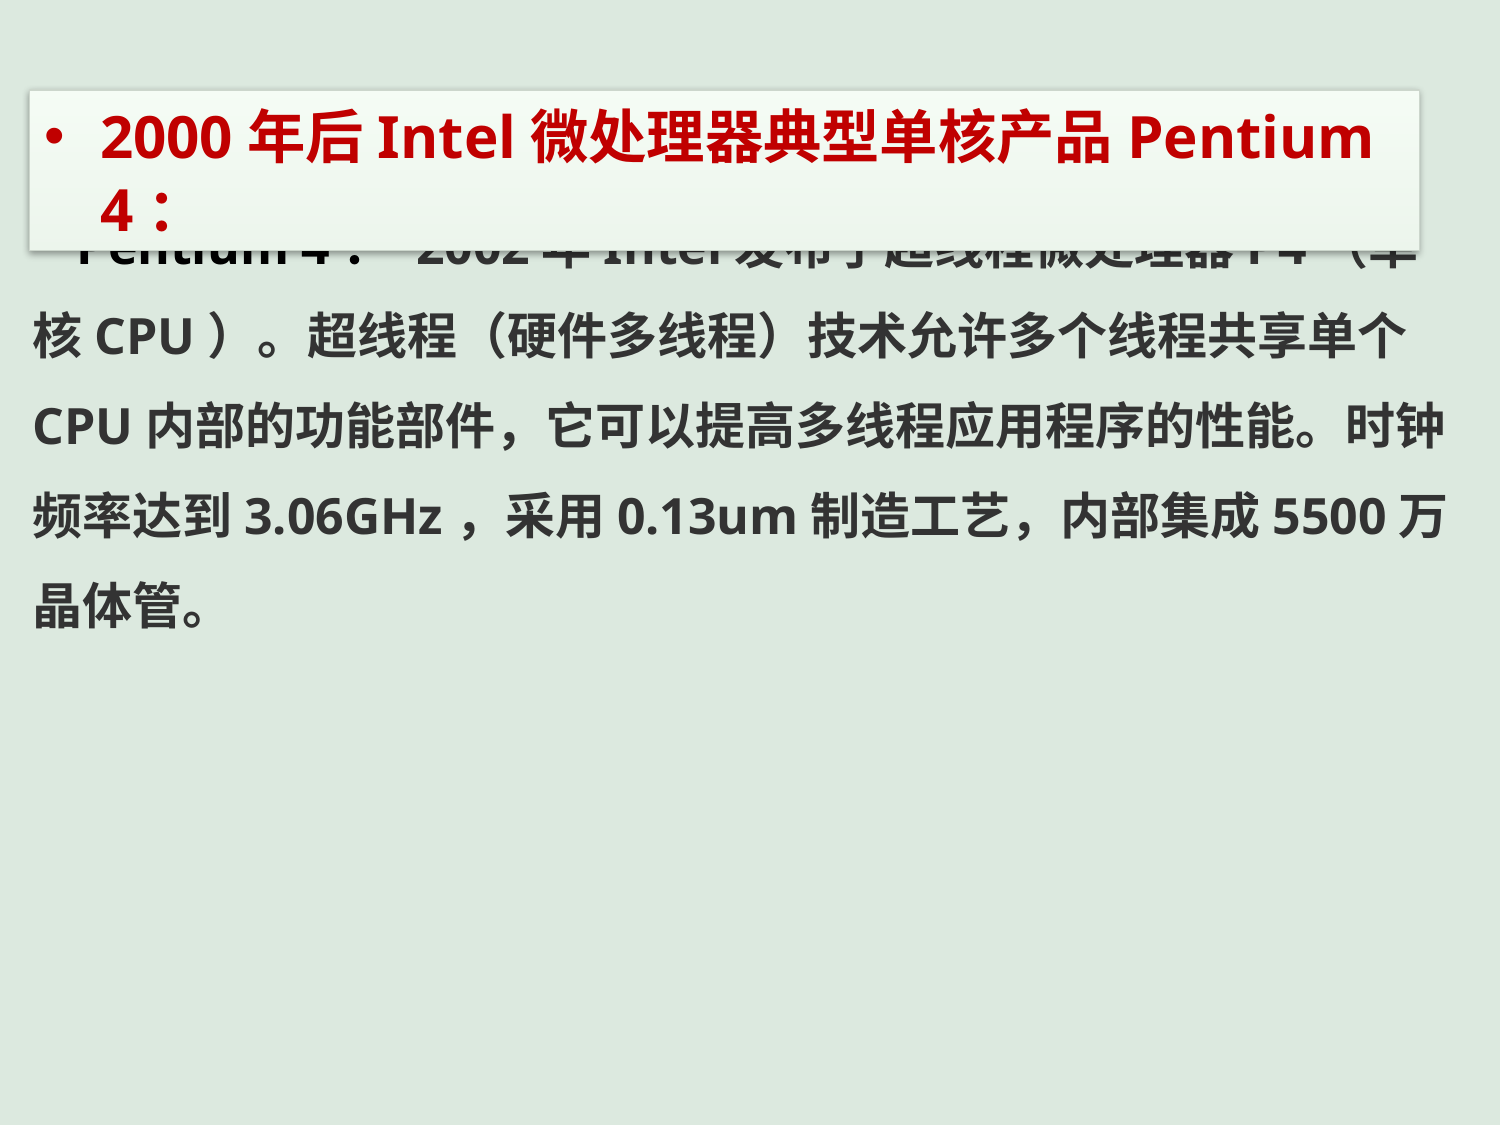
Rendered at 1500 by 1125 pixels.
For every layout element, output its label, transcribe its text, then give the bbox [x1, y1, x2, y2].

text_box Pentium 4： 2002年Intel发布了超线程微处理器P4（单核CPU）。超线程（硬件多线程）技术允许多个线程共享单个CPU内部的功能部件，它可以提高多线程应用程序的性能。时钟频率达到3.06GHz，采用0.13um制造工艺，内部集成5500万晶体管。 [17, 176, 1467, 642]
text_box 2000年后Intel微处理器典型单核产品Pentium 4： [29, 89, 1420, 251]
